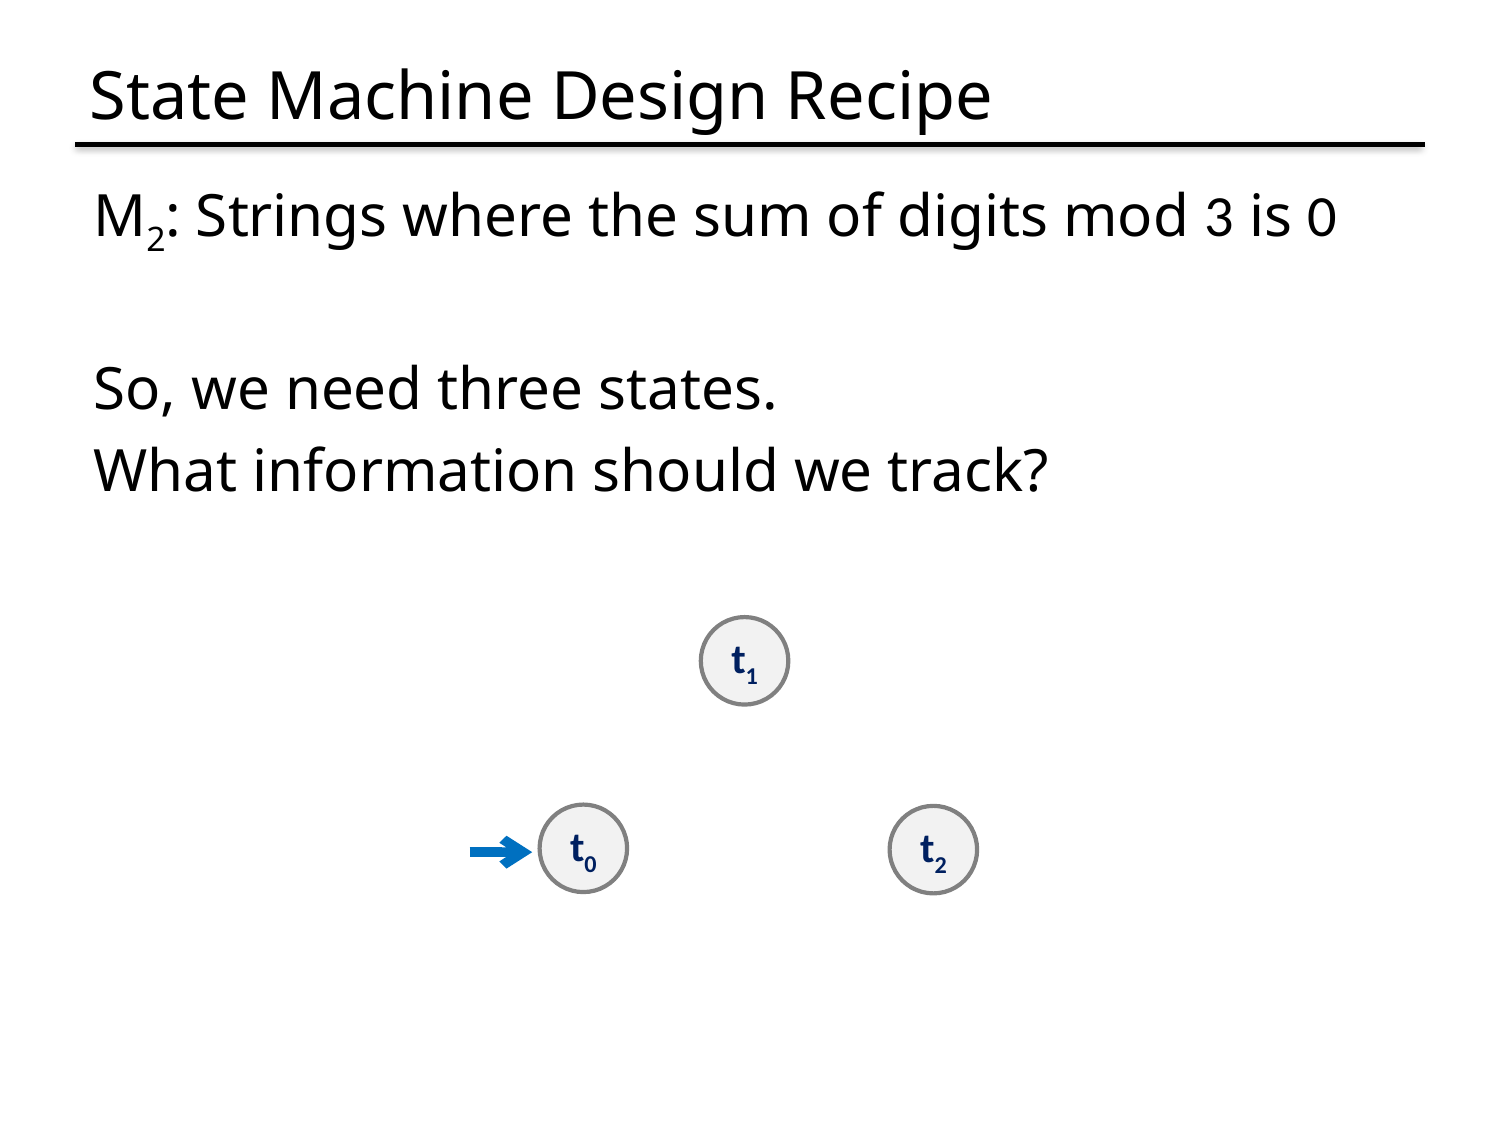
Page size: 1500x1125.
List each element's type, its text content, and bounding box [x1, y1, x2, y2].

text_box t1 [698, 614, 791, 707]
title State Machine Design Recipe [75, 45, 1425, 145]
text_box t0 [537, 802, 630, 895]
text_box t2 [887, 803, 980, 896]
list M2: Strings where the sum of digits mod 3 is 0 So, we need three states. What information should we track? [78, 170, 1429, 1015]
